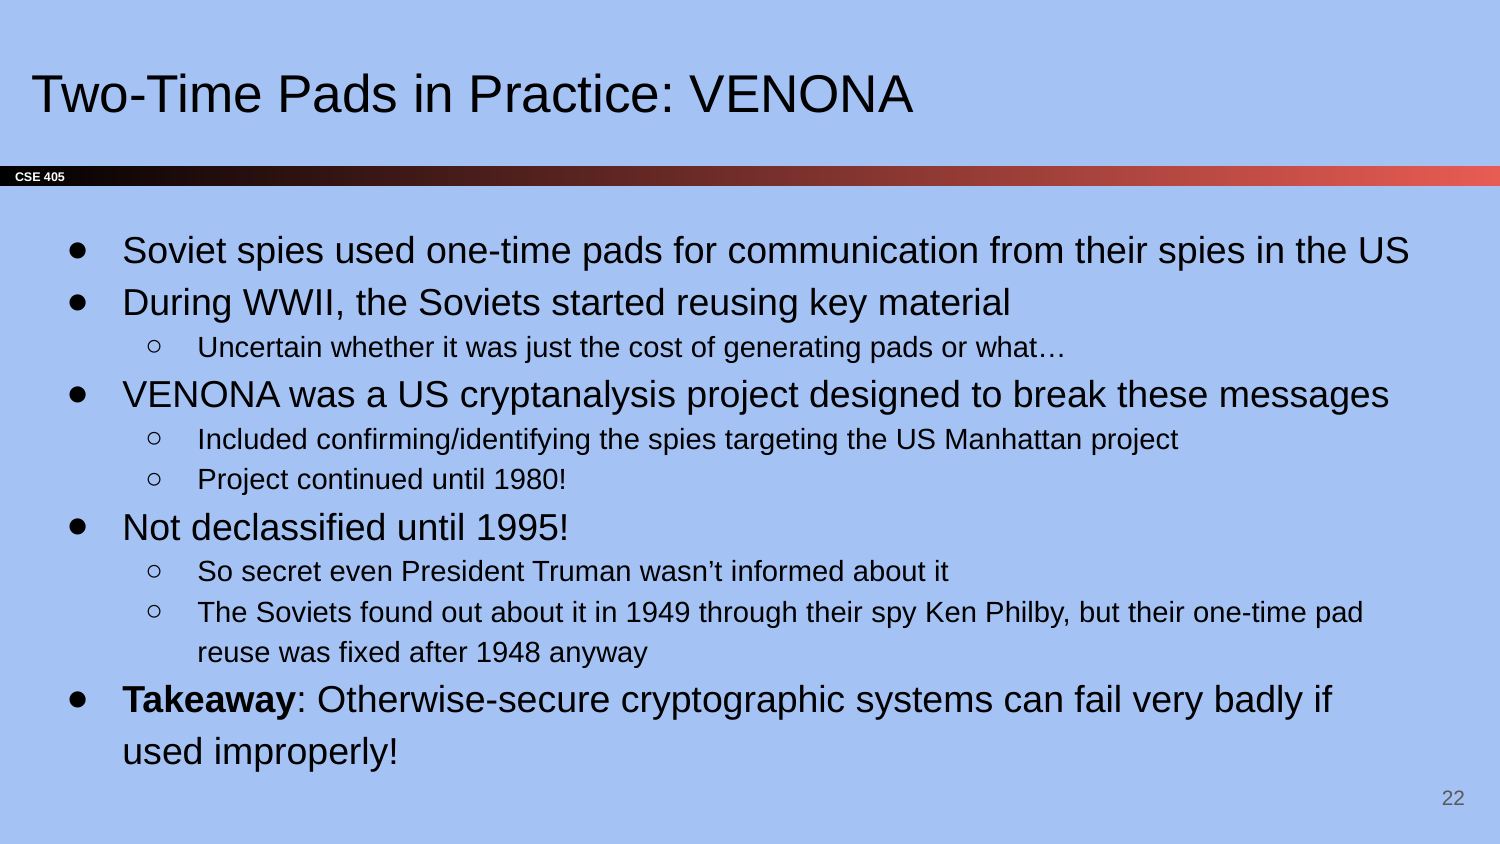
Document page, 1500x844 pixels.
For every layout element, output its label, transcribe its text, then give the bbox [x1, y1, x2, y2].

title Two-Time Pads in Practice: VENONA [16, 44, 1415, 139]
list Soviet spies used one-time pads for communication from their spies in the US During WWII, the Soviets started reusing key material Uncertain whether it was just the cost of generating pads or what… VENONA was a US cryptanalysis project designed to break these messages Included confirming/identifying the spies targeting the US Manhattan project Project continued until 1980! Not declassified until 1995! So secret even President Truman wasn’t informed about it The Soviets found out about it in 1949 through their spy Ken Philby, but their one-time pad reuse was fixed after 1948 anyway Takeaway: Otherwise-secure cryptographic systems can fail very badly if used improperly! [32, 204, 1431, 823]
slide_number ‹#› [1389, 764, 1480, 830]
